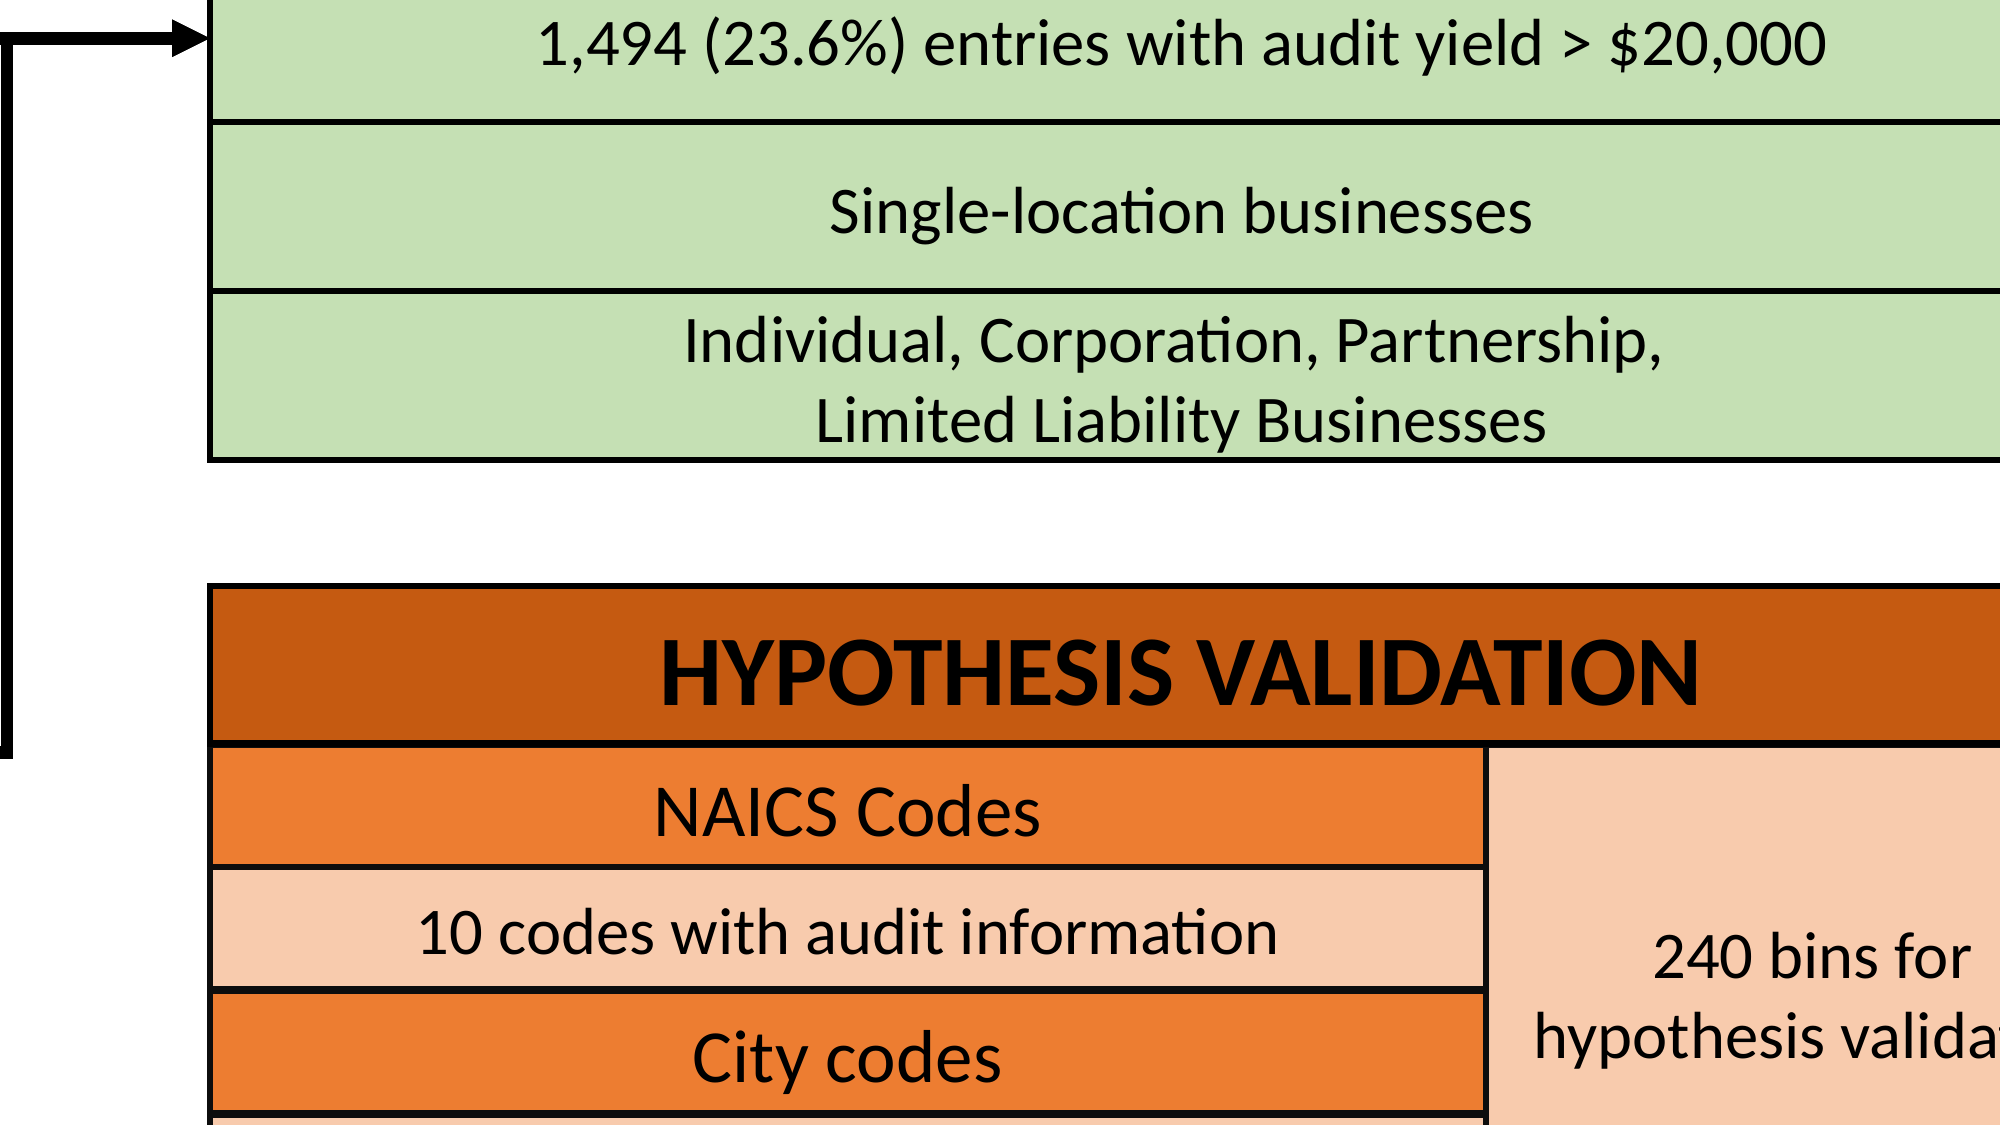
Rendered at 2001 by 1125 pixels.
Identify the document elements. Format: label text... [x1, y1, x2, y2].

text_box Single-location businesses [210, 121, 2000, 290]
text_box NAICS Codes [209, 744, 1485, 866]
text_box 240 bins for hypothesis validation [1485, 744, 2000, 1125]
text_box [0, 38, 210, 753]
text_box 24 codes with audit information [209, 1114, 1485, 1125]
text_box HYPOTHESIS VALIDATION [210, 585, 2000, 744]
text_box Individual, Corporation, Partnership, Limited Liability Businesses [210, 290, 2000, 461]
text_box 1,494 (23.6%) entries with audit yield > $20,000 [209, 0, 2000, 121]
text_box 10 codes with audit information [209, 866, 1485, 991]
text_box City codes [209, 991, 1485, 1114]
